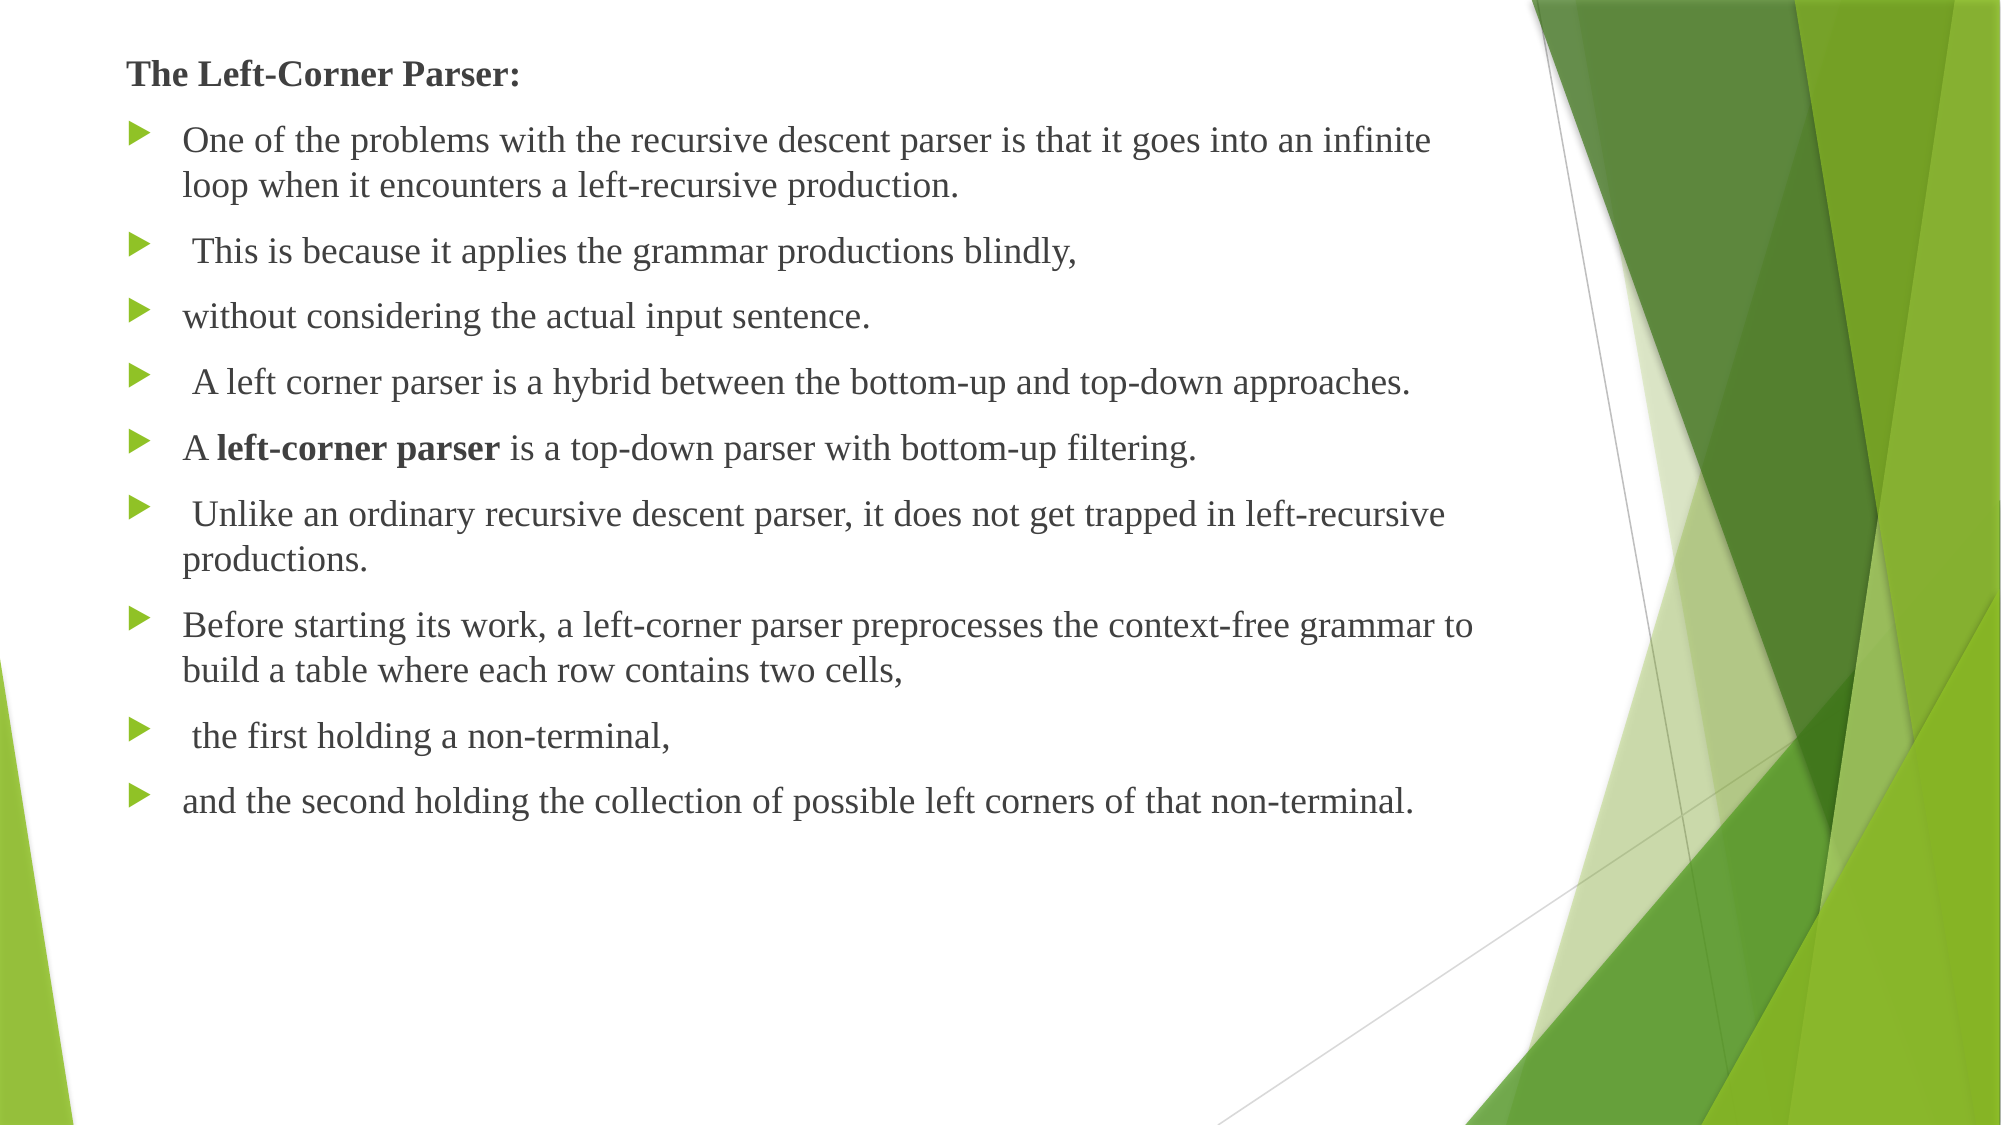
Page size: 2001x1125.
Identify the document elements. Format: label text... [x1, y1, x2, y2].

list The Left-Corner Parser: One of the problems with the recursive descent parser is that it goes into an infinite loop when it encounters a left-recursive production. This is because it applies the grammar productions blindly, without considering the actual input sentence. A left corner parser is a hybrid between the bottom-up and top-down approaches. A left-corner parser is a top-down parser with bottom-up filtering. Unlike an ordinary recursive descent parser, it does not get trapped in left-recursive productions. Before starting its work, a left-corner parser preprocesses the context-free grammar to build a table where each row contains two cells, the first holding a non-terminal, and the second holding the collection of possible left corners of that non-terminal. [111, 41, 1522, 992]
